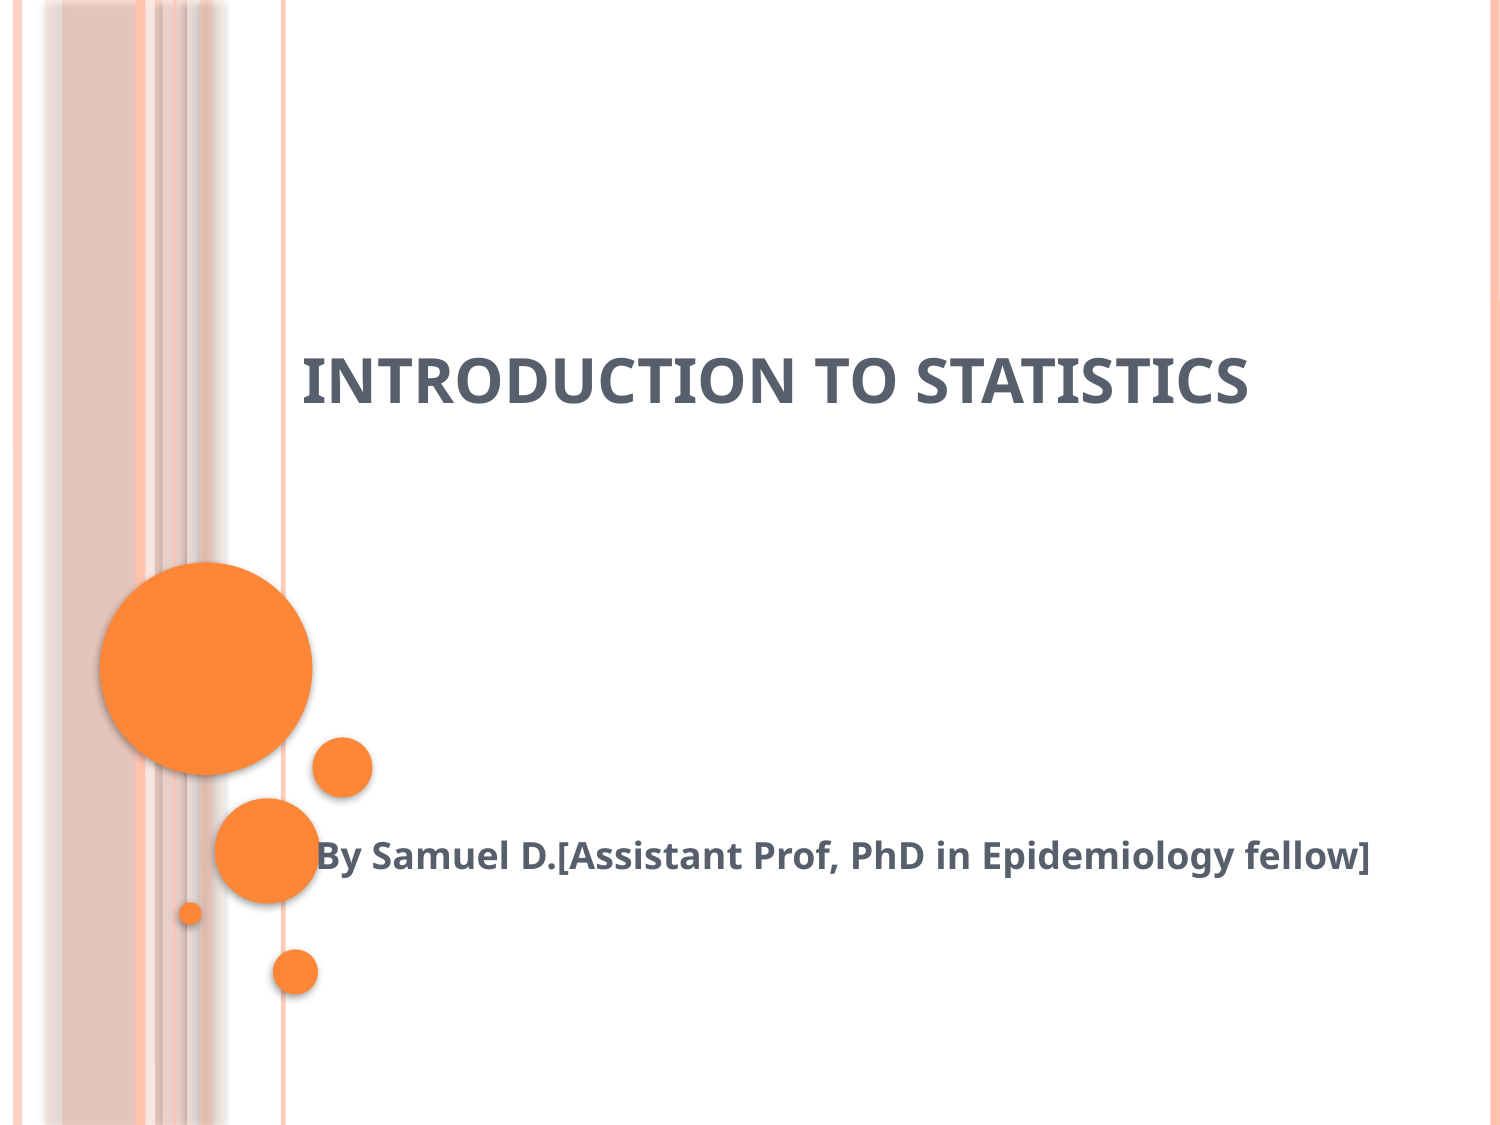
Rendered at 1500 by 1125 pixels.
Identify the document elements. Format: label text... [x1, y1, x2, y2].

subtitle By Samuel D.[Assistant Prof, PhD in Epidemiology fellow] [237, 825, 1450, 1025]
title Introduction to statistics [287, 112, 1300, 424]
